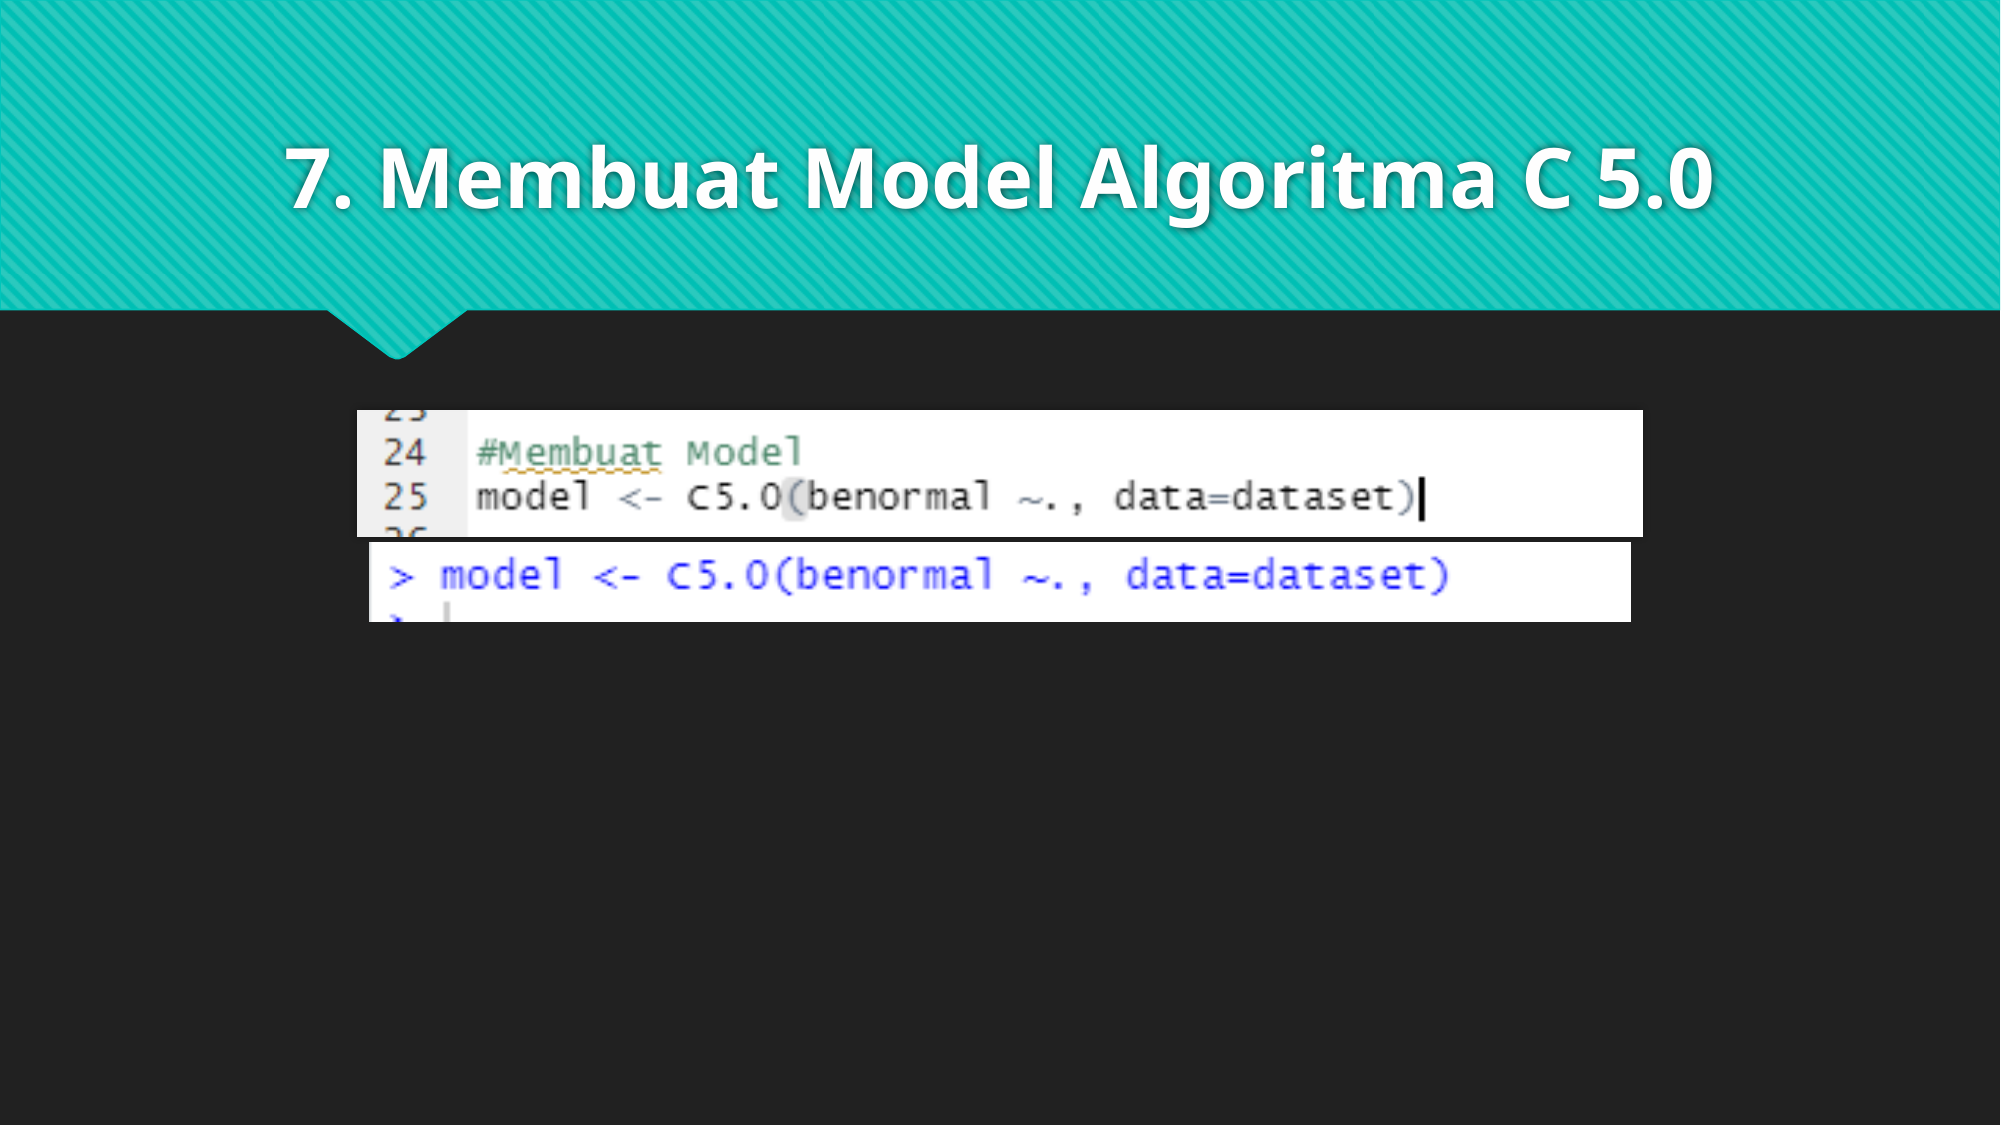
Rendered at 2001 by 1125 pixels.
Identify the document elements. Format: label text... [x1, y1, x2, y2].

title 7. Membuat Model Algoritma C 5.0 [132, 73, 1868, 233]
picture [369, 542, 1631, 622]
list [357, 410, 1643, 538]
